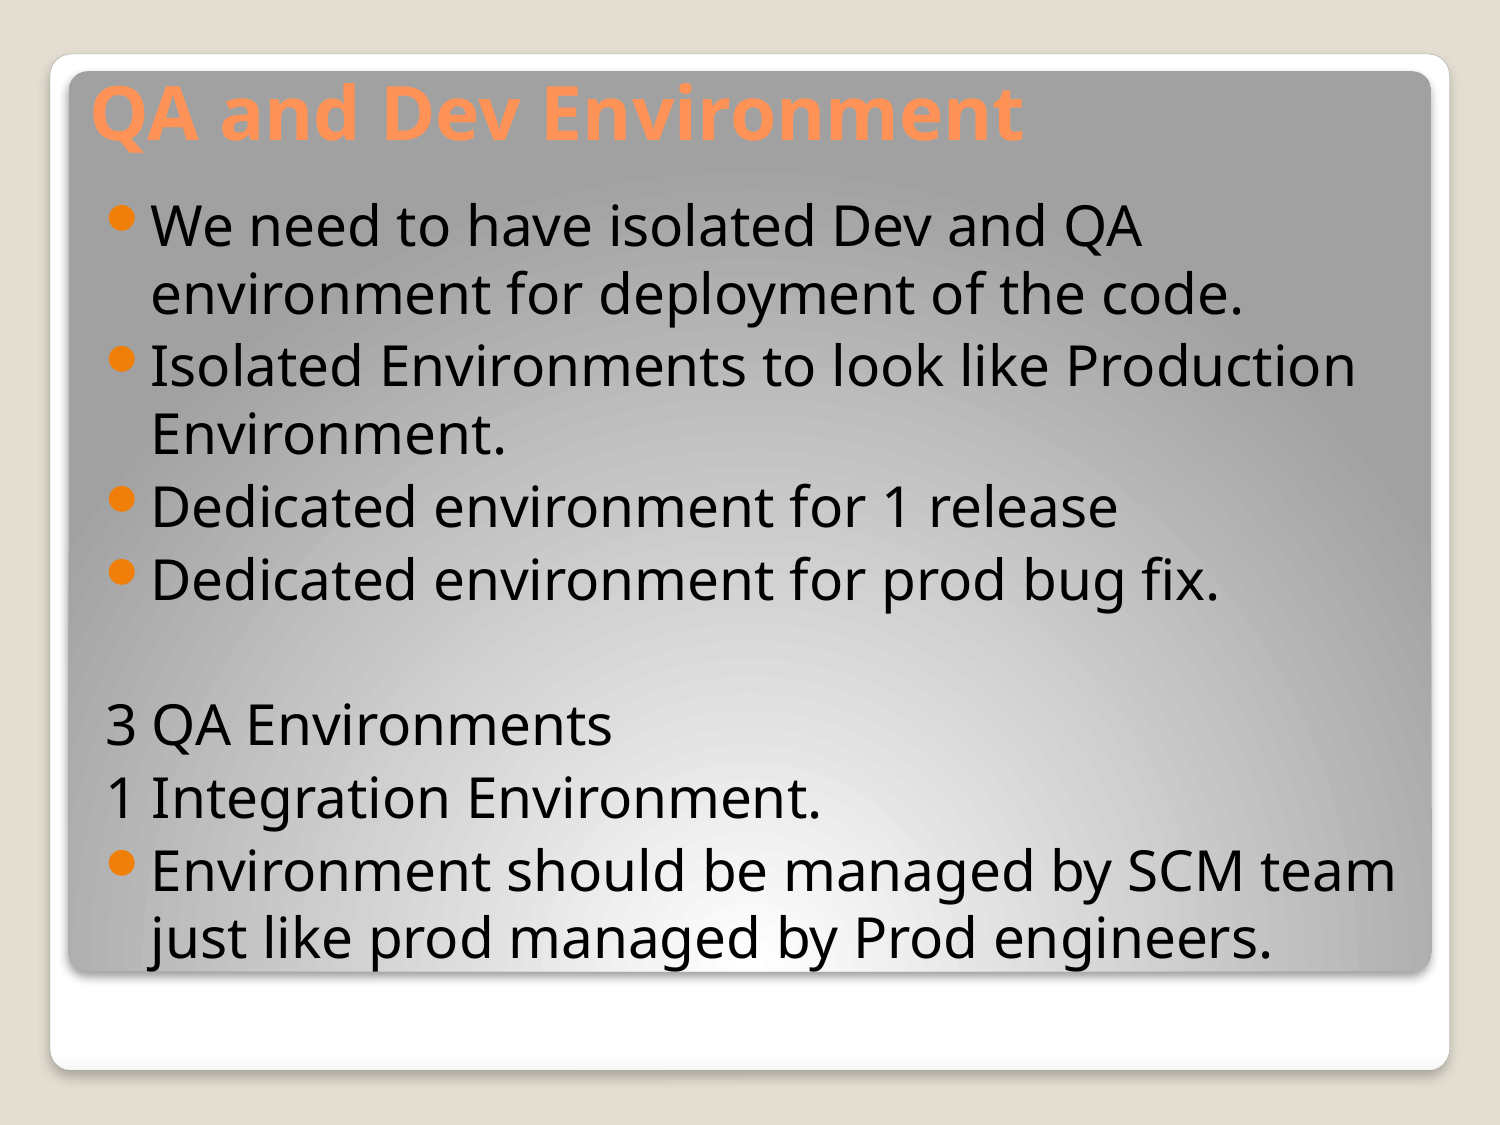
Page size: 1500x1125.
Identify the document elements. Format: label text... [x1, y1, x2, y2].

list We need to have isolated Dev and QA environment for deployment of the code. Isolated Environments to look like Production Environment. Dedicated environment for 1 release Dedicated environment for prod bug fix. 3 QA Environments 1 Integration Environment. Environment should be managed by SCM team just like prod managed by Prod engineers. [75, 174, 1418, 988]
title QA and Dev Environment [75, 37, 1418, 163]
